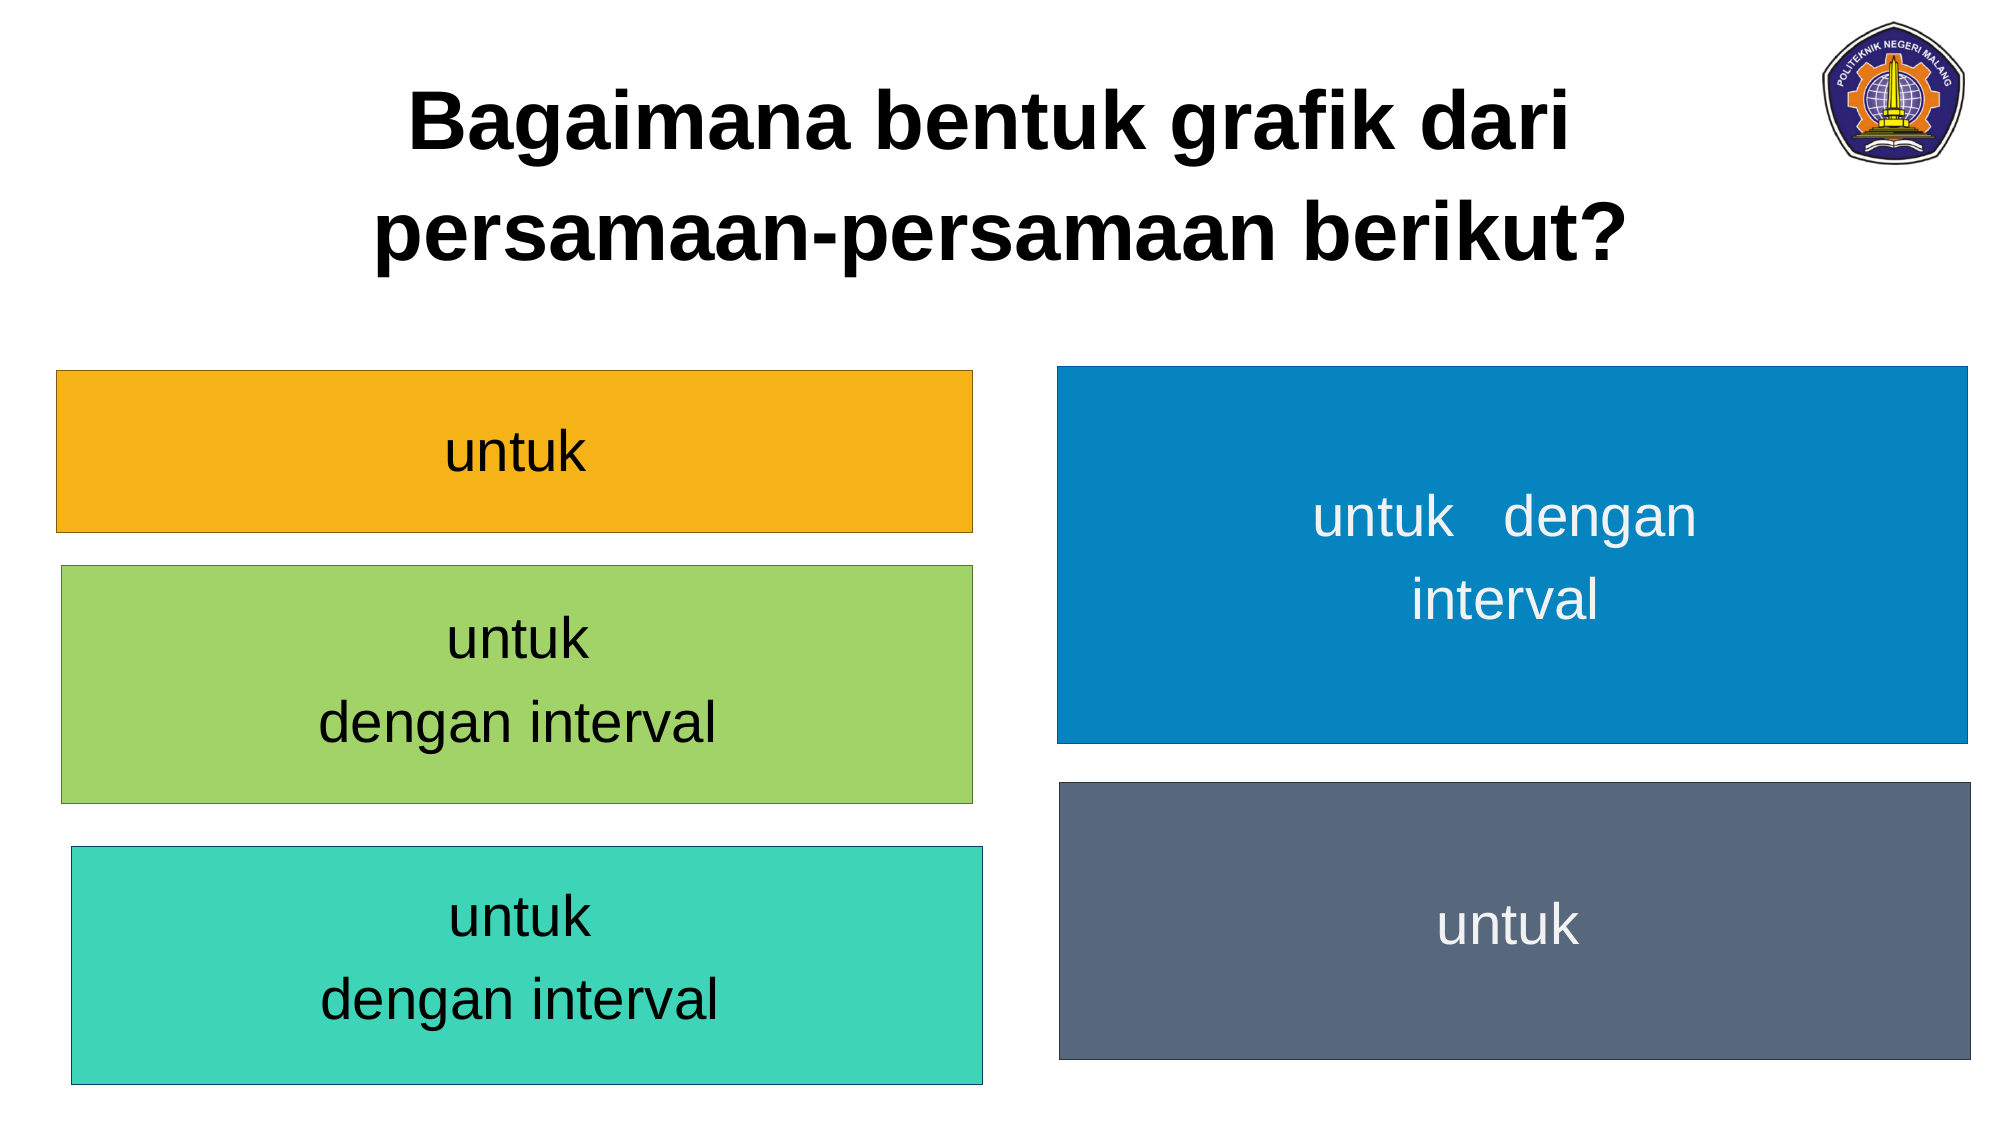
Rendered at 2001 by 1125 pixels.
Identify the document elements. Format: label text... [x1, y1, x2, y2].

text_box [1057, 366, 1968, 744]
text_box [61, 565, 973, 804]
text_box Bagaimana bentuk grafik dari persamaan-persamaan berikut? [36, 70, 1967, 190]
picture [1822, 21, 1965, 165]
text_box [56, 370, 973, 533]
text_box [1059, 782, 1971, 1060]
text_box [71, 846, 983, 1085]
